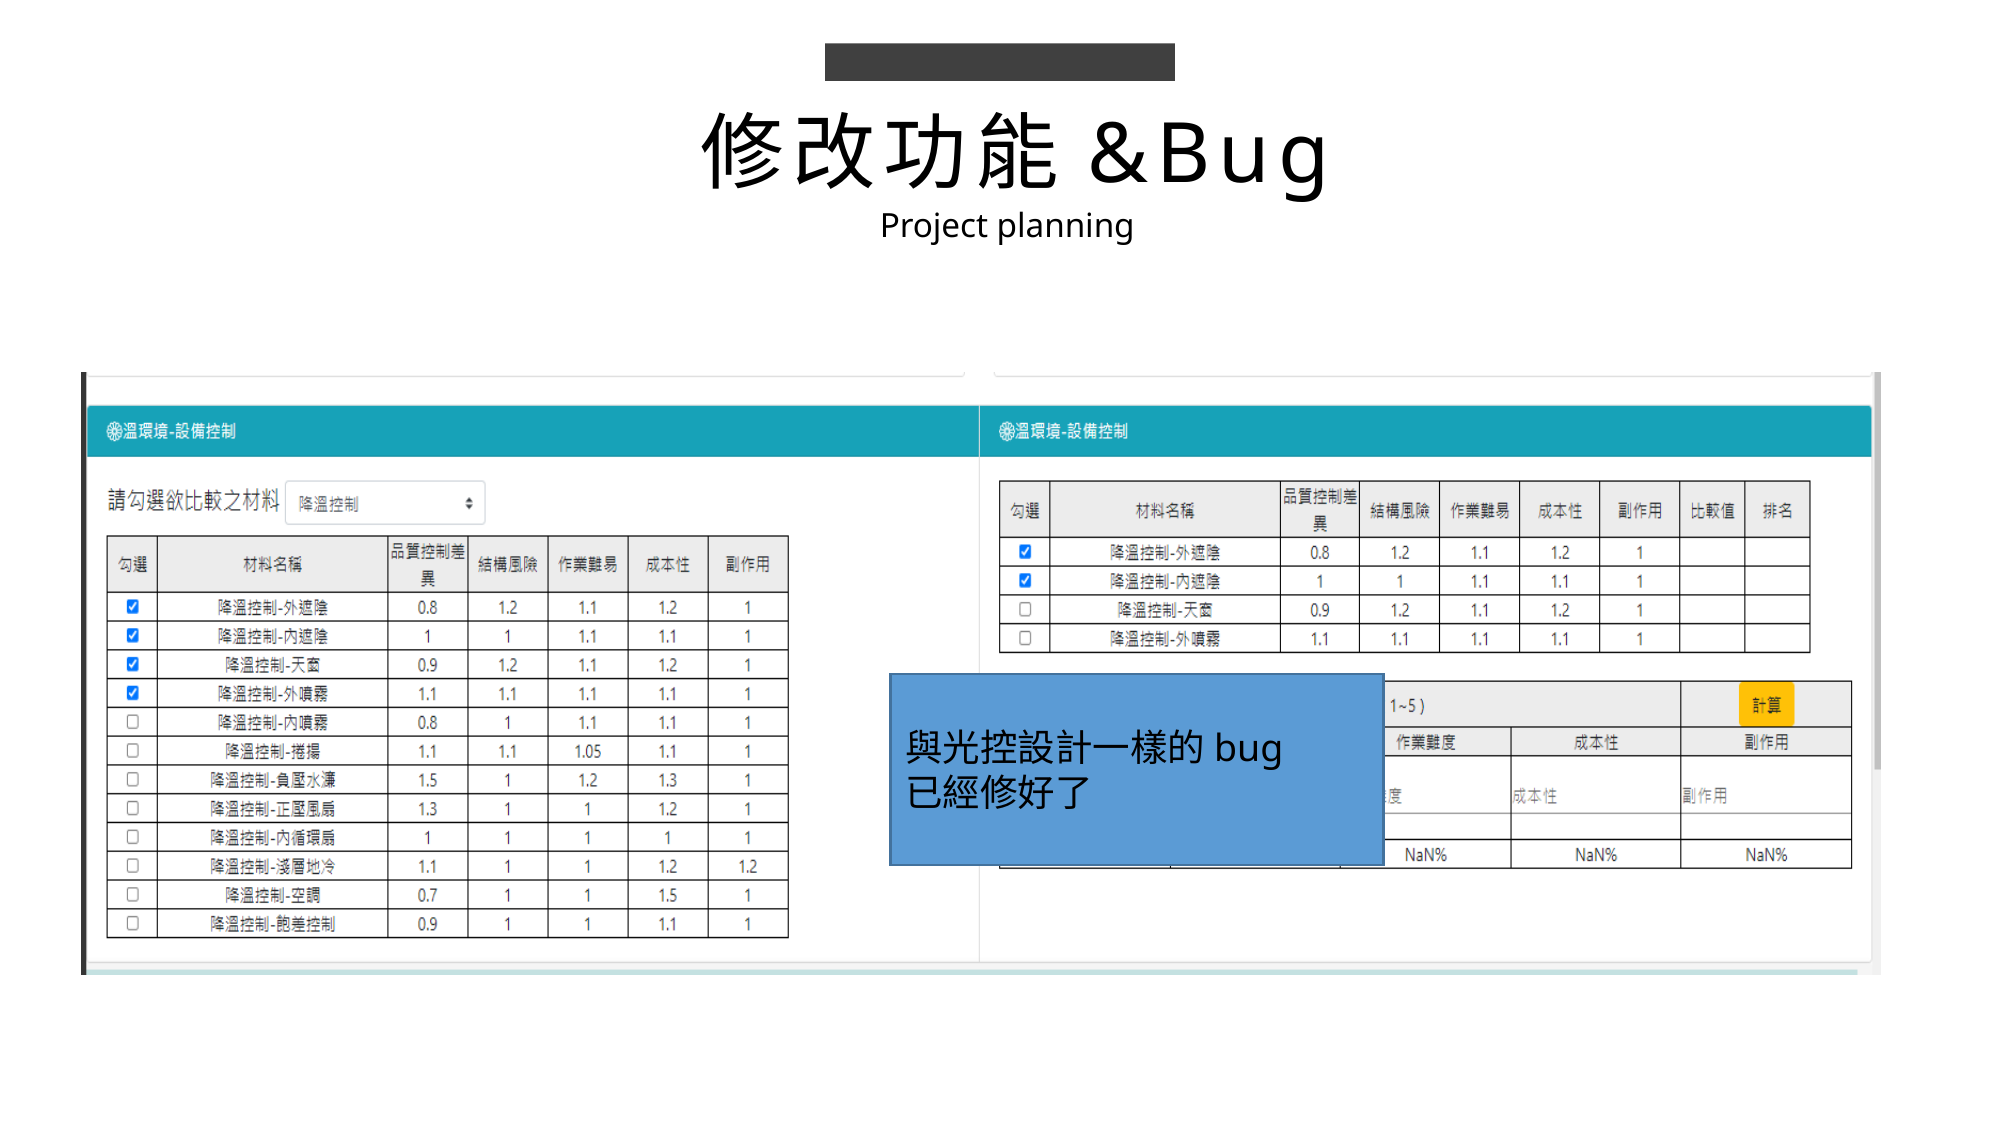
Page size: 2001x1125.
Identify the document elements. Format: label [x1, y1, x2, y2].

picture [80, 372, 1881, 975]
text_box [520, 91, 1510, 252]
text_box [824, 42, 1176, 82]
